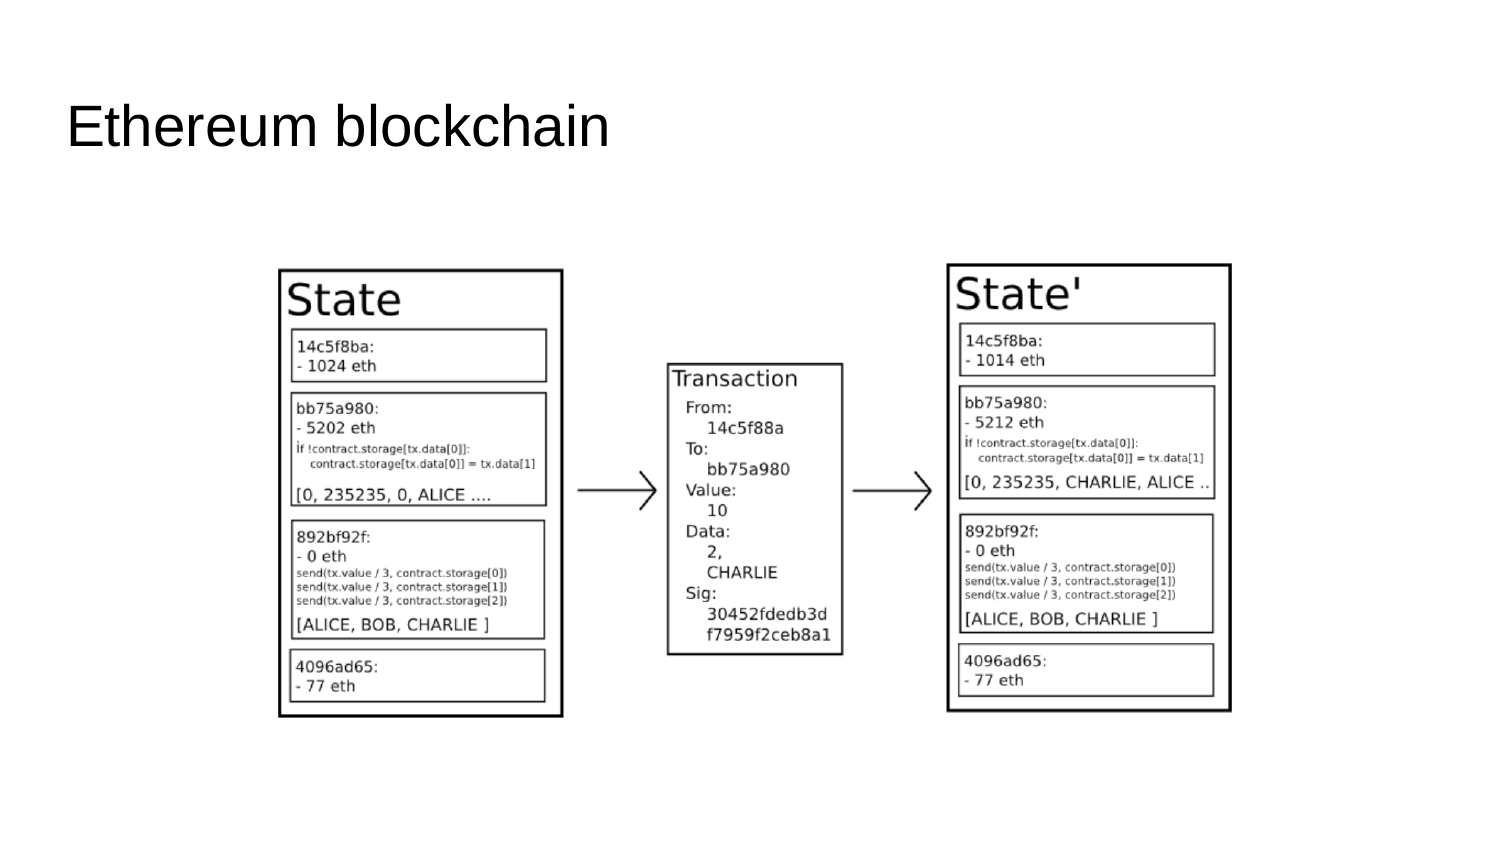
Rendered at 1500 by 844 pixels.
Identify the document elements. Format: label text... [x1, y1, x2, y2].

title Ethereum blockchain [51, 72, 1449, 167]
picture [250, 194, 1250, 739]
